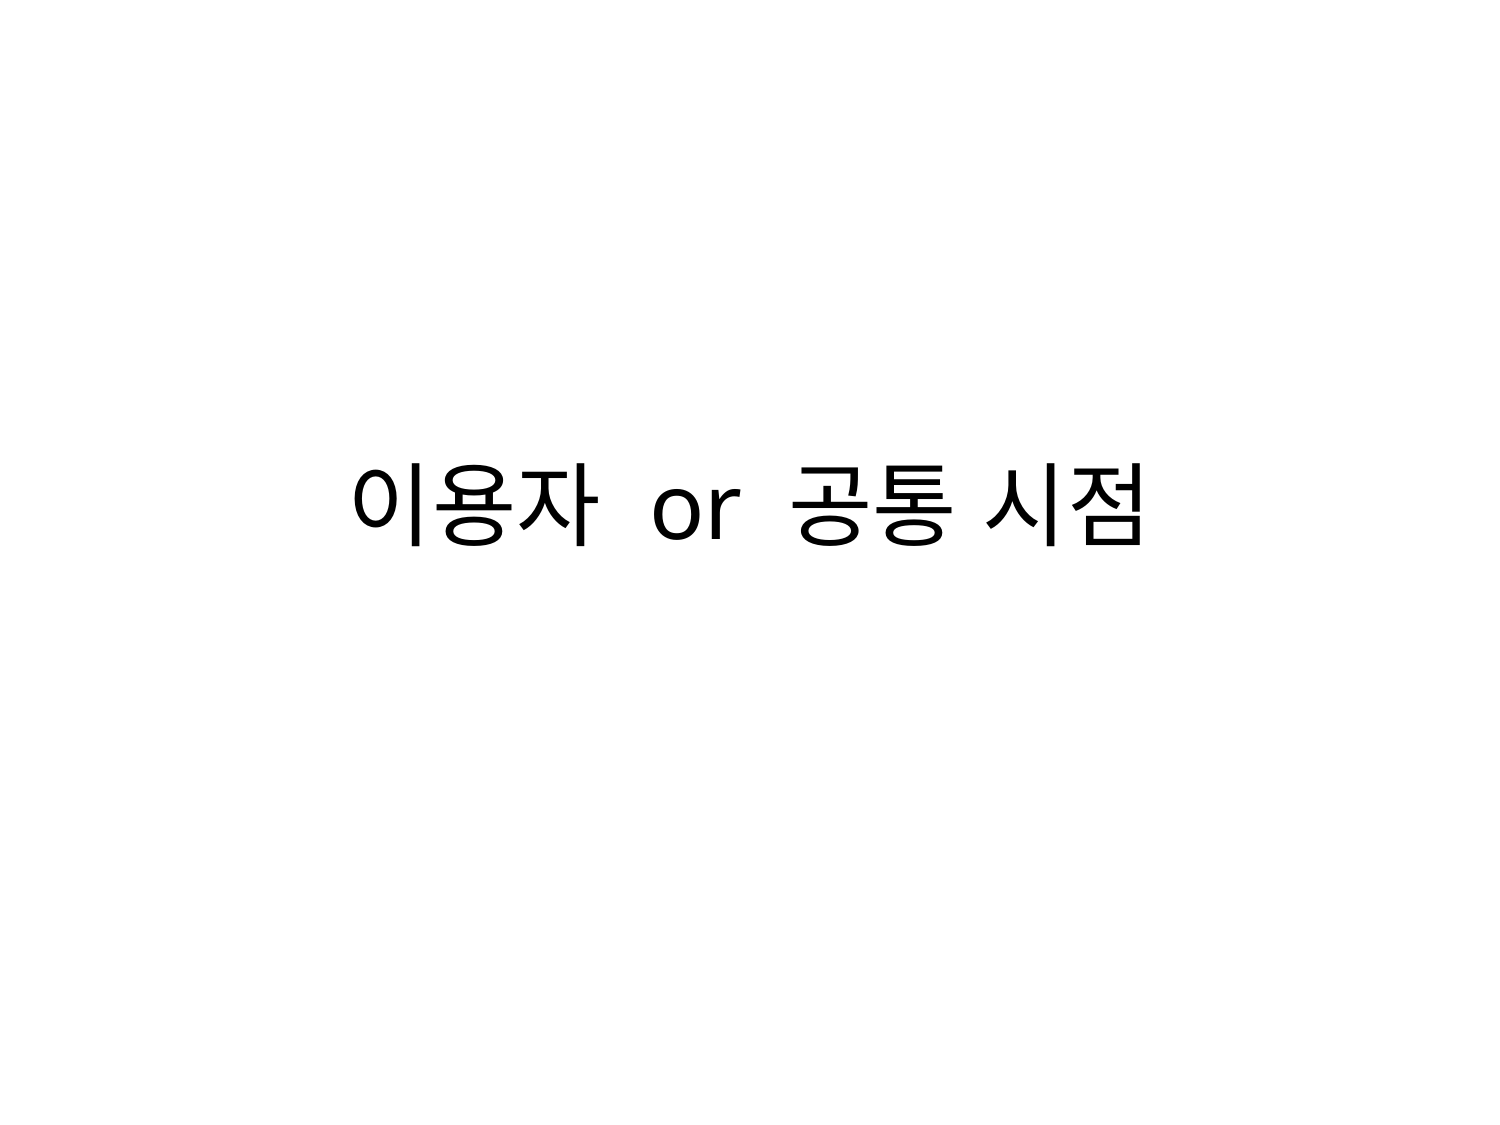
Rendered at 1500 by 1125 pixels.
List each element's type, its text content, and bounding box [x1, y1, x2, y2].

title 이용자 or 공통 시점 [75, 408, 1425, 597]
